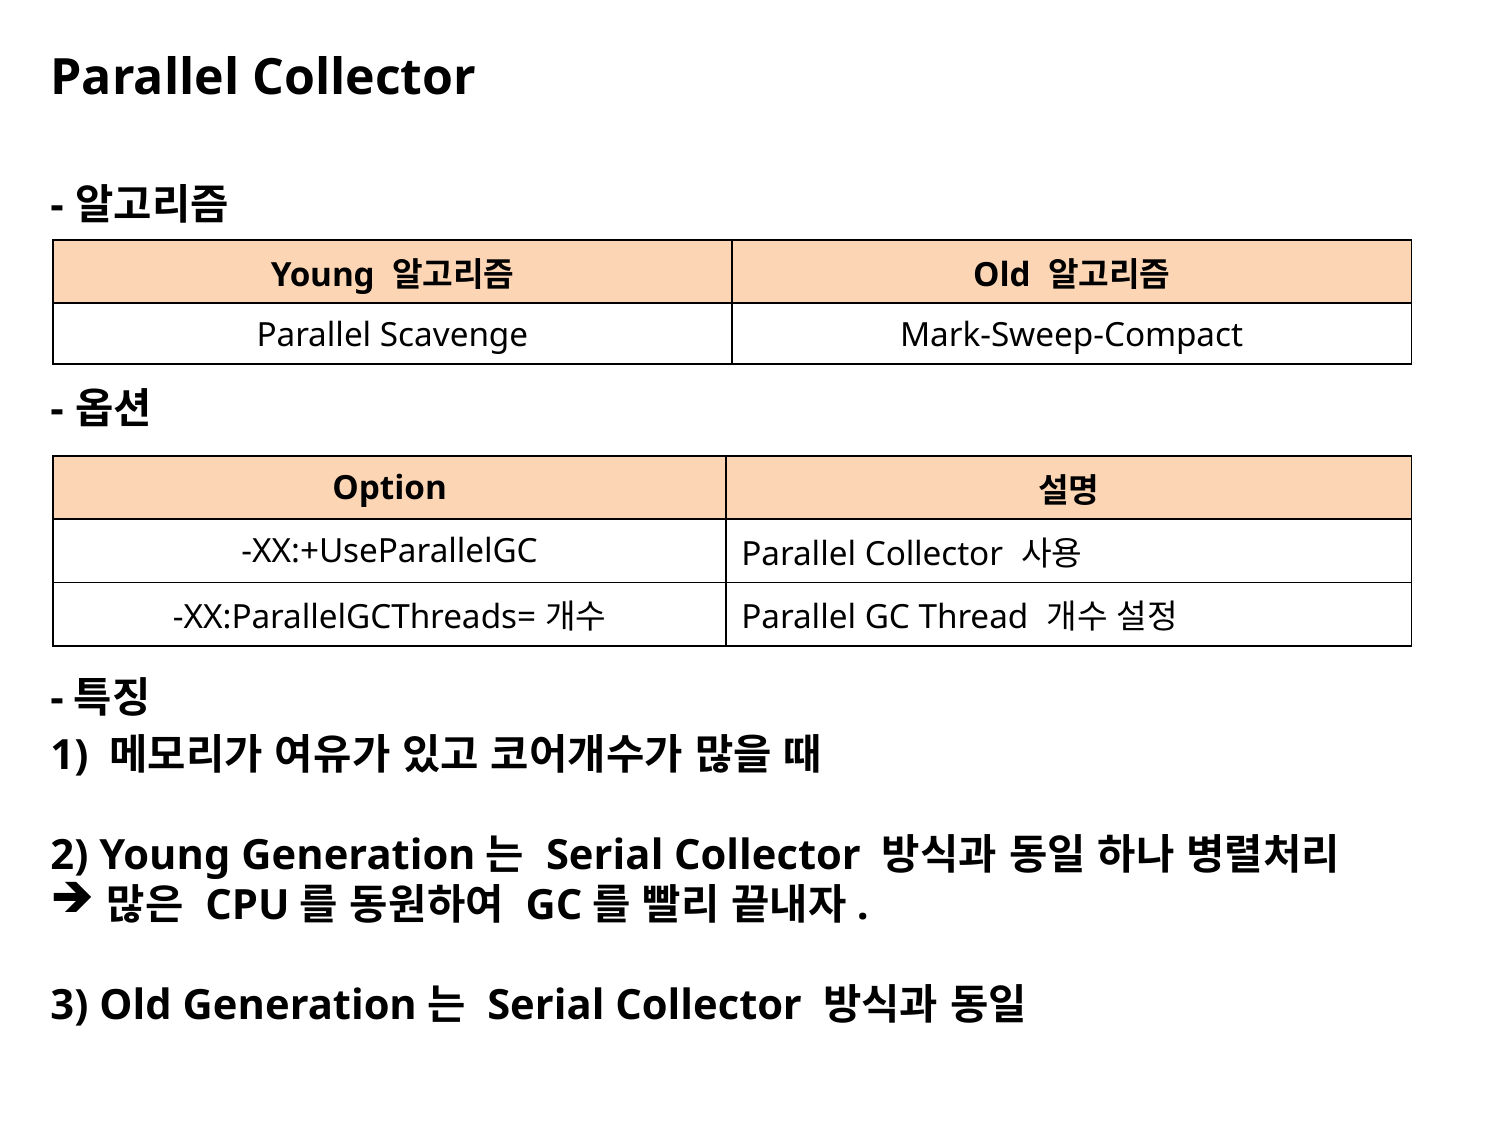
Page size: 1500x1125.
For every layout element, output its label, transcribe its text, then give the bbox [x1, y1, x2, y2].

table_cell -XX:+UseParallelGC [54, 520, 725, 582]
table_cell -XX:ParallelGCThreads=개수 [54, 583, 725, 645]
table_header Young 알고리즘 [54, 241, 731, 302]
table_header Old 알고리즘 [733, 241, 1411, 302]
text_box 1) 메모리가 여유가 있고 코어개수가 많을 때 2) Young Generation는 Serial Collector 방식과 동일 하나 병렬처리 많은 CPU를 동원하여 GC를 빨리 끝내자. 3) Old Generation는 Serial Collector 방식과 동일 [35, 650, 1459, 1106]
table_cell Mark-Sweep-Compact [733, 304, 1411, 363]
text_box -알고리즘 [35, 162, 337, 240]
table_cell Parallel GC Thread 개수 설정 [727, 583, 1411, 645]
table_header 설명 [727, 457, 1411, 518]
table_cell Parallel Collector 사용 [727, 520, 1411, 582]
table_header Option [54, 457, 725, 518]
table_cell Parallel Scavenge [54, 304, 731, 363]
text_box -옵션 [35, 366, 337, 445]
title Parallel Collector [35, 35, 585, 114]
